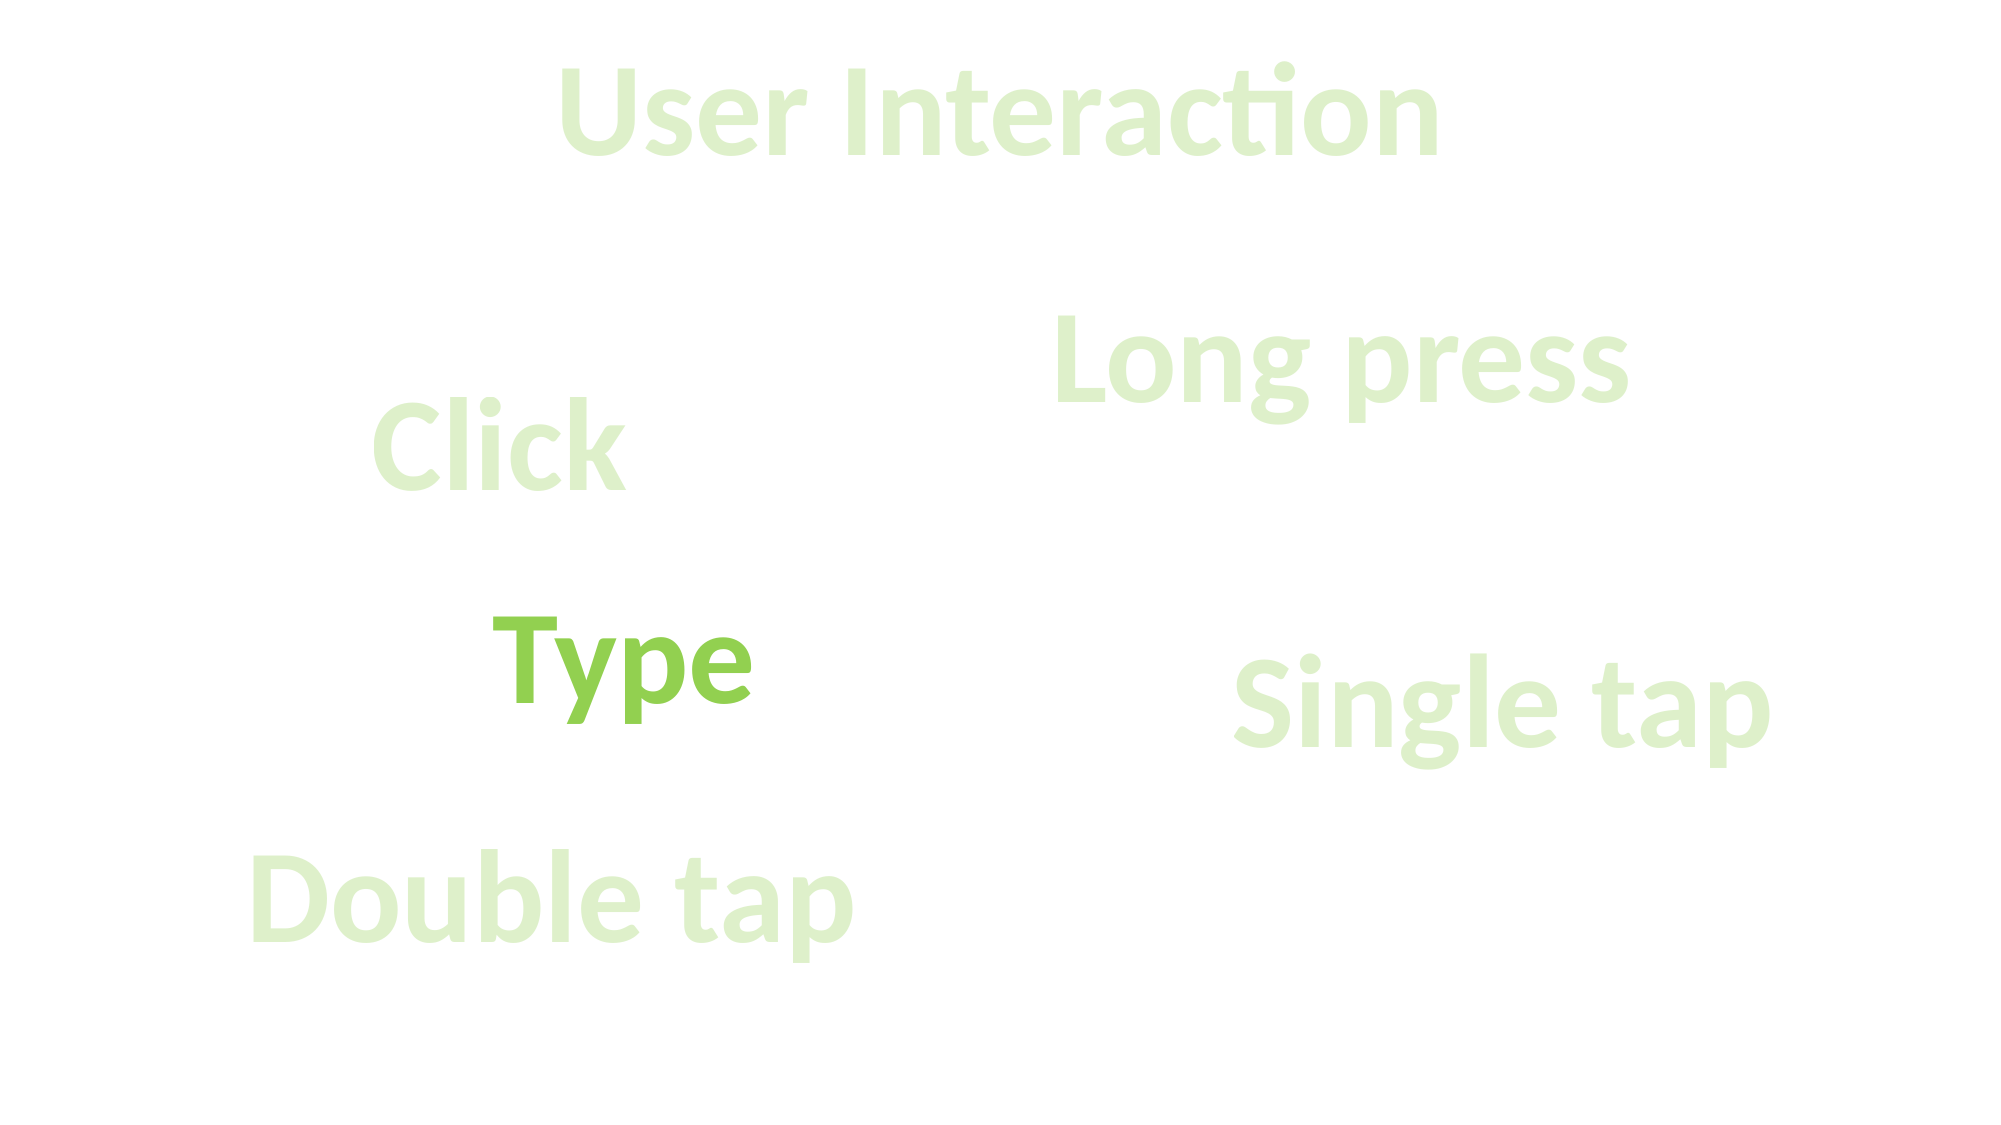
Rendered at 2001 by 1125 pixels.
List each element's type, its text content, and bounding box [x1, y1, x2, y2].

text_box Double tap [231, 801, 872, 977]
text_box Single tap [1217, 606, 1790, 782]
text_box Click [356, 350, 643, 525]
text_box Type [478, 562, 772, 738]
text_box Long press [1036, 261, 1648, 437]
text_box User Interaction [540, 14, 1460, 190]
